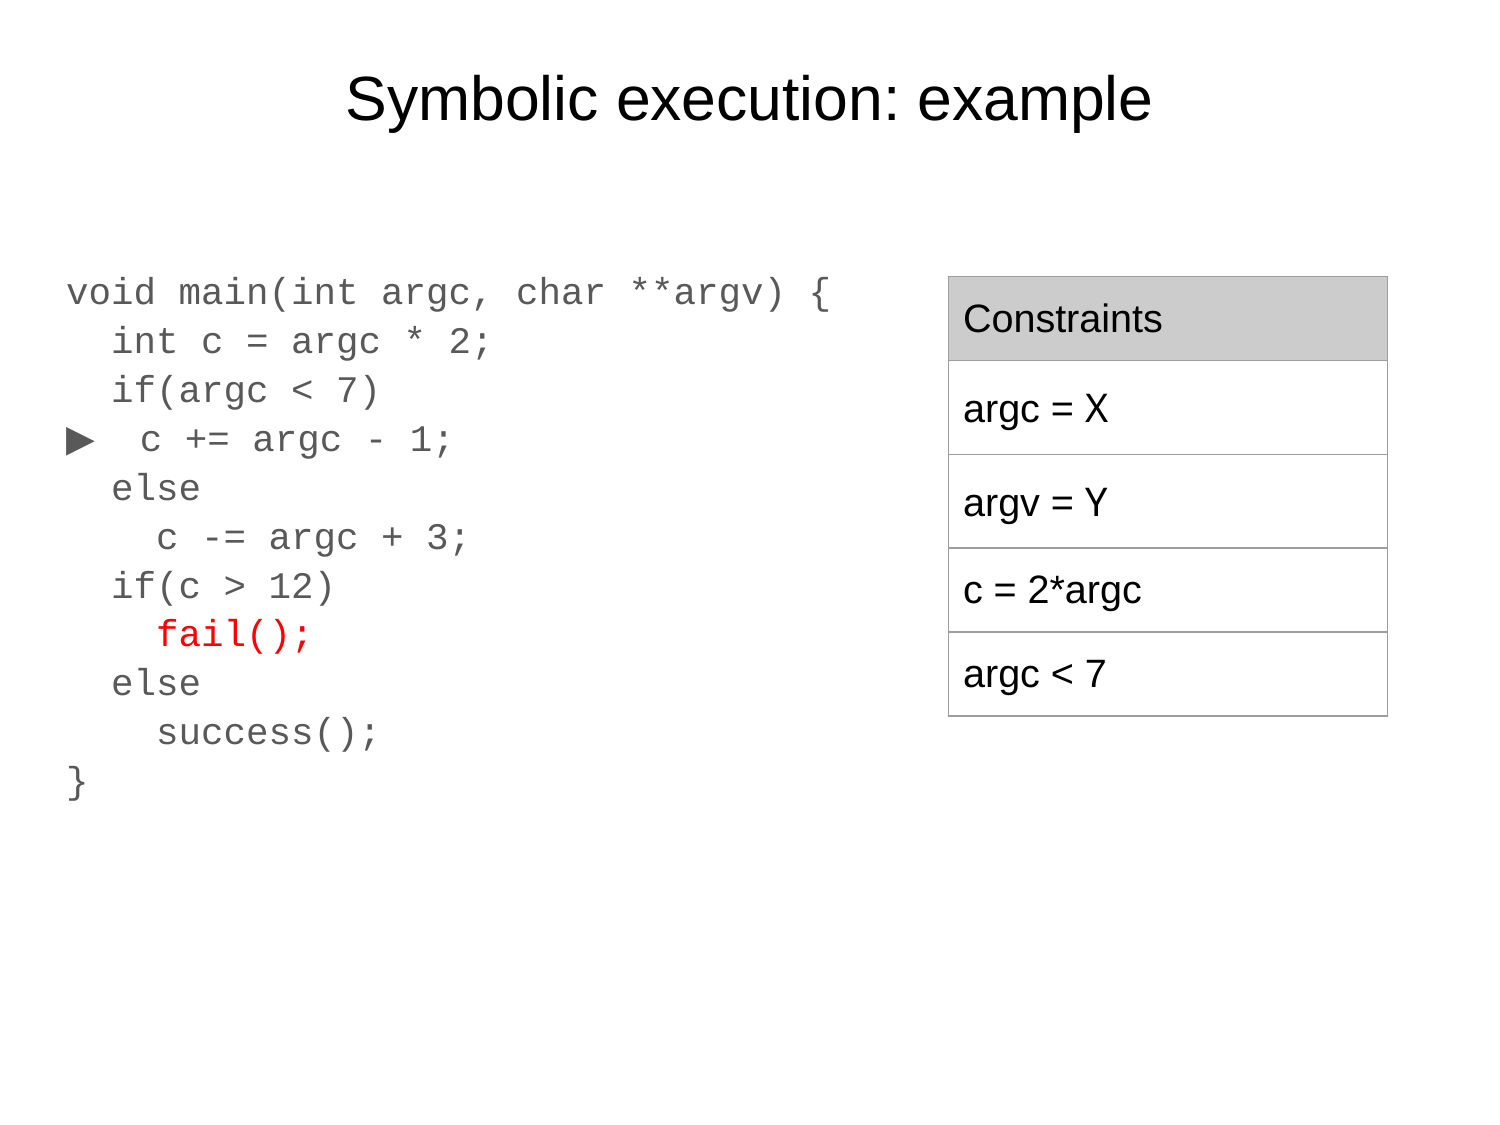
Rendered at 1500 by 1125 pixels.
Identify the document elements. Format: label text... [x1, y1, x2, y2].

table_cell argc < 7 [949, 633, 1387, 715]
table_cell c = 2*argc [949, 549, 1387, 631]
table_header Constraints [949, 277, 1387, 360]
table_cell argc = X [949, 361, 1387, 454]
list void main(int argc, char **argv) { int c = argc * 2; if(argc < 7) ▶️ c += argc - 1; else c -= argc + 3; if(c > 12) fail(); else success(); } [51, 252, 863, 1000]
title Symbolic execution: example [51, 48, 1449, 216]
table_cell argv = Y [949, 455, 1387, 547]
